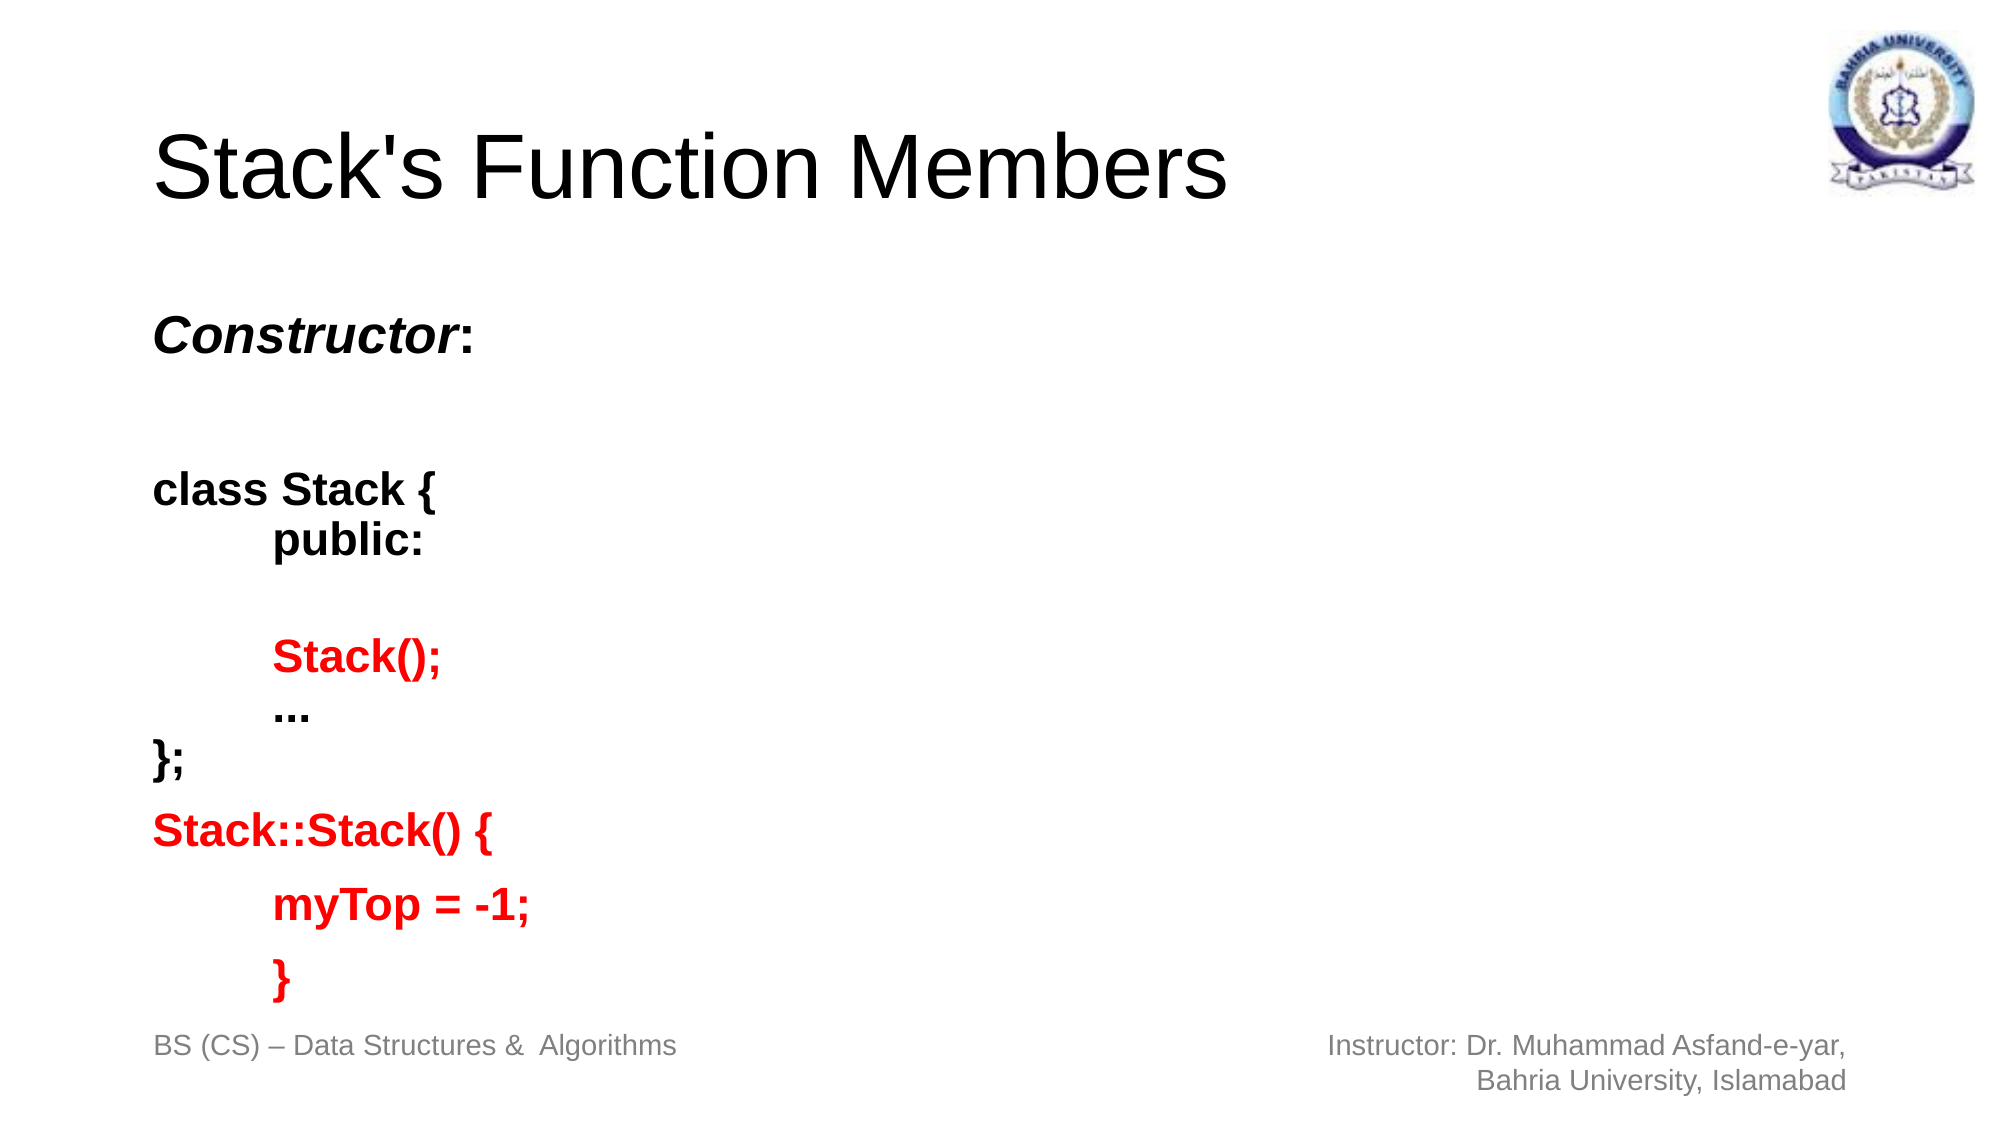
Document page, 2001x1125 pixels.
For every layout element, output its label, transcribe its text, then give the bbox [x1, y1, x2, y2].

list Constructor: class Stack { public: Stack(); ... }; Stack::Stack() { myTop = -1; } [137, 299, 1863, 1014]
title Stack's Function Members [137, 59, 1863, 278]
picture [1828, 30, 1977, 197]
